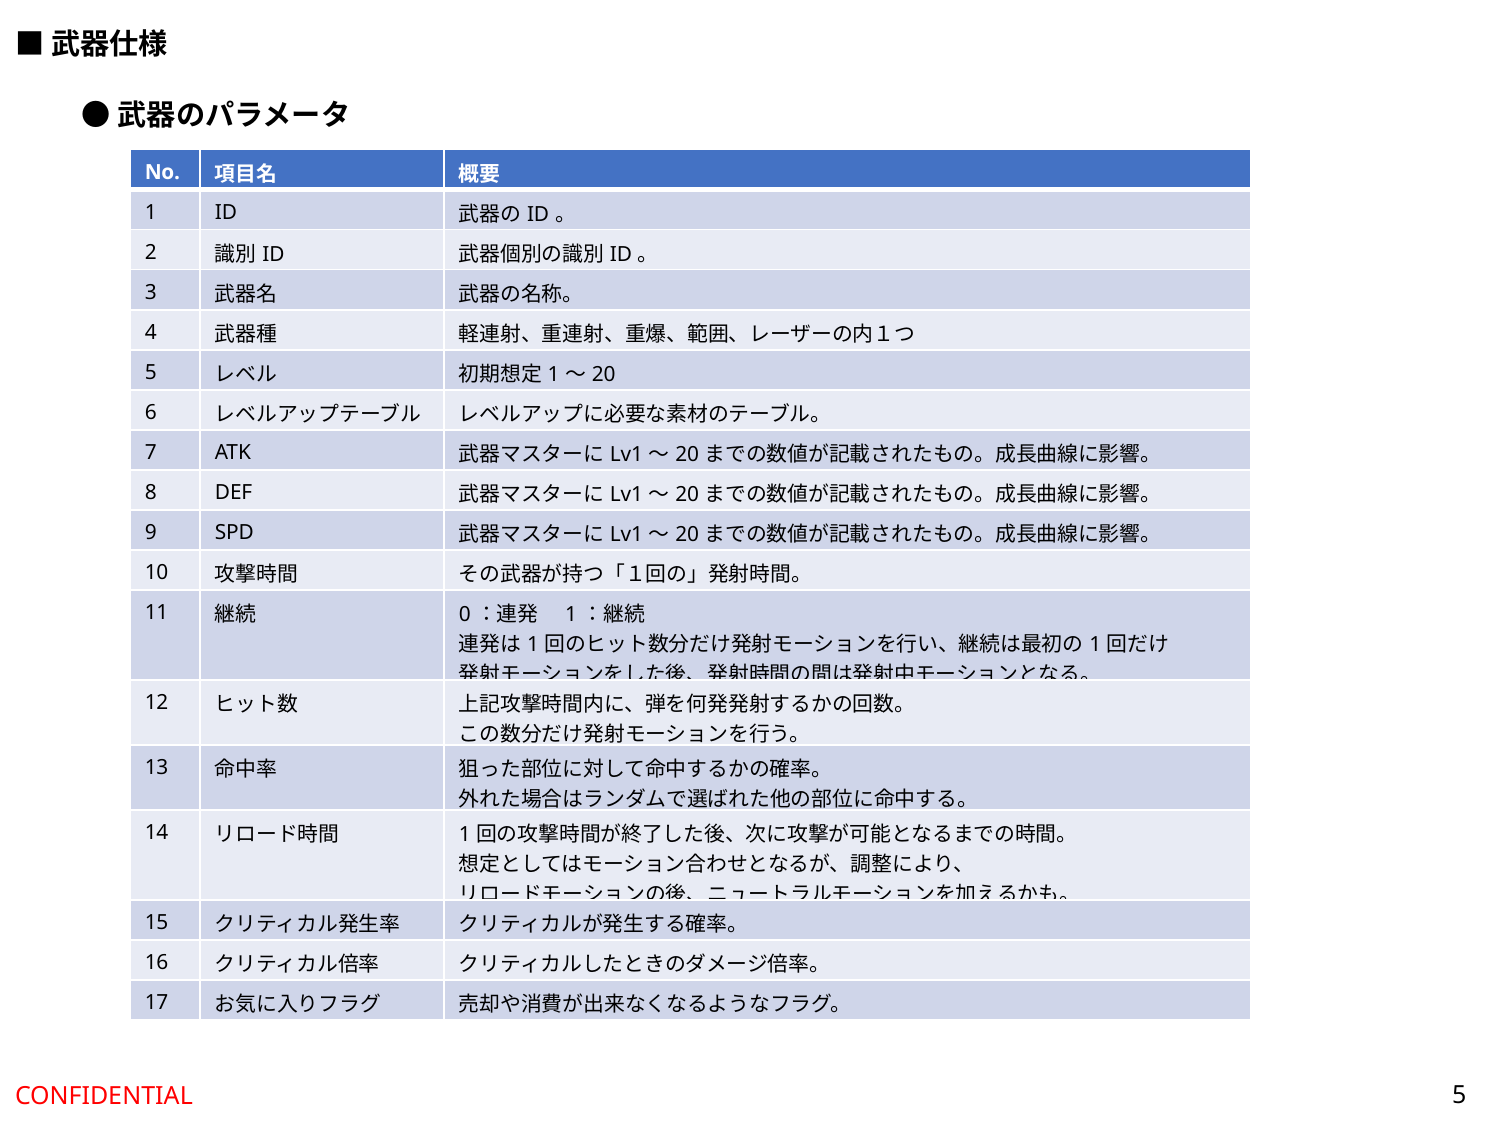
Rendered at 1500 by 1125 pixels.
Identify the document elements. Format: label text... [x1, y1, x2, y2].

table_cell 16 [131, 941, 199, 979]
table_cell 上記攻撃時間内に、弾を何発発射するかの回数。 この数分だけ発射モーションを行う。 [445, 681, 1250, 744]
table_cell 武器名 [201, 270, 443, 309]
table_cell 初期想定1～20 [445, 351, 1250, 389]
table_cell 5 [131, 351, 199, 389]
table_cell レベルアップに必要な素材のテーブル。 [445, 391, 1250, 429]
table_cell リロード時間 [201, 811, 443, 899]
slide_number 5 [1143, 1065, 1482, 1125]
table_header 項目名 [201, 150, 443, 187]
footer CONFIDENTIAL [0, 1065, 507, 1125]
table_cell 3 [131, 270, 199, 309]
table_cell 2 [131, 230, 199, 269]
table_cell DEF [201, 471, 443, 509]
table_cell 4 [131, 311, 199, 349]
table_cell 0：連発 1：継続 連発は1回のヒット数分だけ発射モーションを行い、継続は最初の1回だけ 発射モーションをした後、発射時間の間は発射中モーションとなる。 [445, 591, 1250, 679]
table_cell 狙った部位に対して命中するかの確率。 外れた場合はランダムで選ばれた他の部位に命中する。 [445, 746, 1250, 809]
table_cell 武器マスターにLv1～20までの数値が記載されたもの。成長曲線に影響。 [445, 431, 1250, 469]
table_cell クリティカル倍率 [201, 941, 443, 979]
table_cell 売却や消費が出来なくなるようなフラグ。 [445, 981, 1250, 1019]
table_cell その武器が持つ「１回の」発射時間。 [445, 551, 1250, 589]
table_cell 攻撃時間 [201, 551, 443, 589]
table_cell 6 [131, 391, 199, 429]
table_cell 17 [131, 981, 199, 1019]
table_cell クリティカルしたときのダメージ倍率。 [445, 941, 1250, 979]
table_cell 識別ID [201, 230, 443, 269]
table_cell 武器マスターにLv1～20までの数値が記載されたもの。成長曲線に影響。 [445, 511, 1250, 549]
table_cell SPD [201, 511, 443, 549]
table_cell 8 [131, 471, 199, 509]
table_cell レベルアップテーブル [201, 391, 443, 429]
table_cell クリティカル発生率 [201, 901, 443, 939]
table_cell ヒット数 [201, 681, 443, 744]
table_cell 9 [131, 511, 199, 549]
table_cell 武器個別の識別ID。 [445, 230, 1250, 269]
table_cell 7 [131, 431, 199, 469]
table_cell 10 [131, 551, 199, 589]
text_box ●武器のパラメータ [66, 88, 366, 139]
table_cell お気に入りフラグ [201, 981, 443, 1019]
table_cell クリティカルが発生する確率。 [445, 901, 1250, 939]
table_cell 武器のID。 [445, 192, 1250, 229]
table_cell 14 [131, 811, 199, 899]
table_cell 軽連射、重連射、重爆、範囲、レーザーの内１つ [445, 311, 1250, 349]
table_header No. [131, 150, 199, 187]
table_cell 継続 [201, 591, 443, 679]
table_header 概要 [445, 150, 1250, 187]
table_cell 12 [131, 681, 199, 744]
table_cell ATK [201, 431, 443, 469]
table_cell 武器マスターにLv1～20までの数値が記載されたもの。成長曲線に影響。 [445, 471, 1250, 509]
table_cell レベル [201, 351, 443, 389]
table_cell 13 [131, 746, 199, 809]
table_cell 1 [131, 192, 199, 229]
table_cell 命中率 [201, 746, 443, 809]
text_box ■武器仕様 [0, 17, 183, 68]
table_cell 11 [131, 591, 199, 679]
table_cell 武器の名称。 [445, 270, 1250, 309]
table_cell ID [201, 192, 443, 229]
table_cell 1回の攻撃時間が終了した後、次に攻撃が可能となるまでの時間。 想定としてはモーション合わせとなるが、調整により、 リロードモーションの後、ニュートラルモーションを加えるかも。 [445, 811, 1250, 899]
table_cell 武器種 [201, 311, 443, 349]
table_cell 15 [131, 901, 199, 939]
